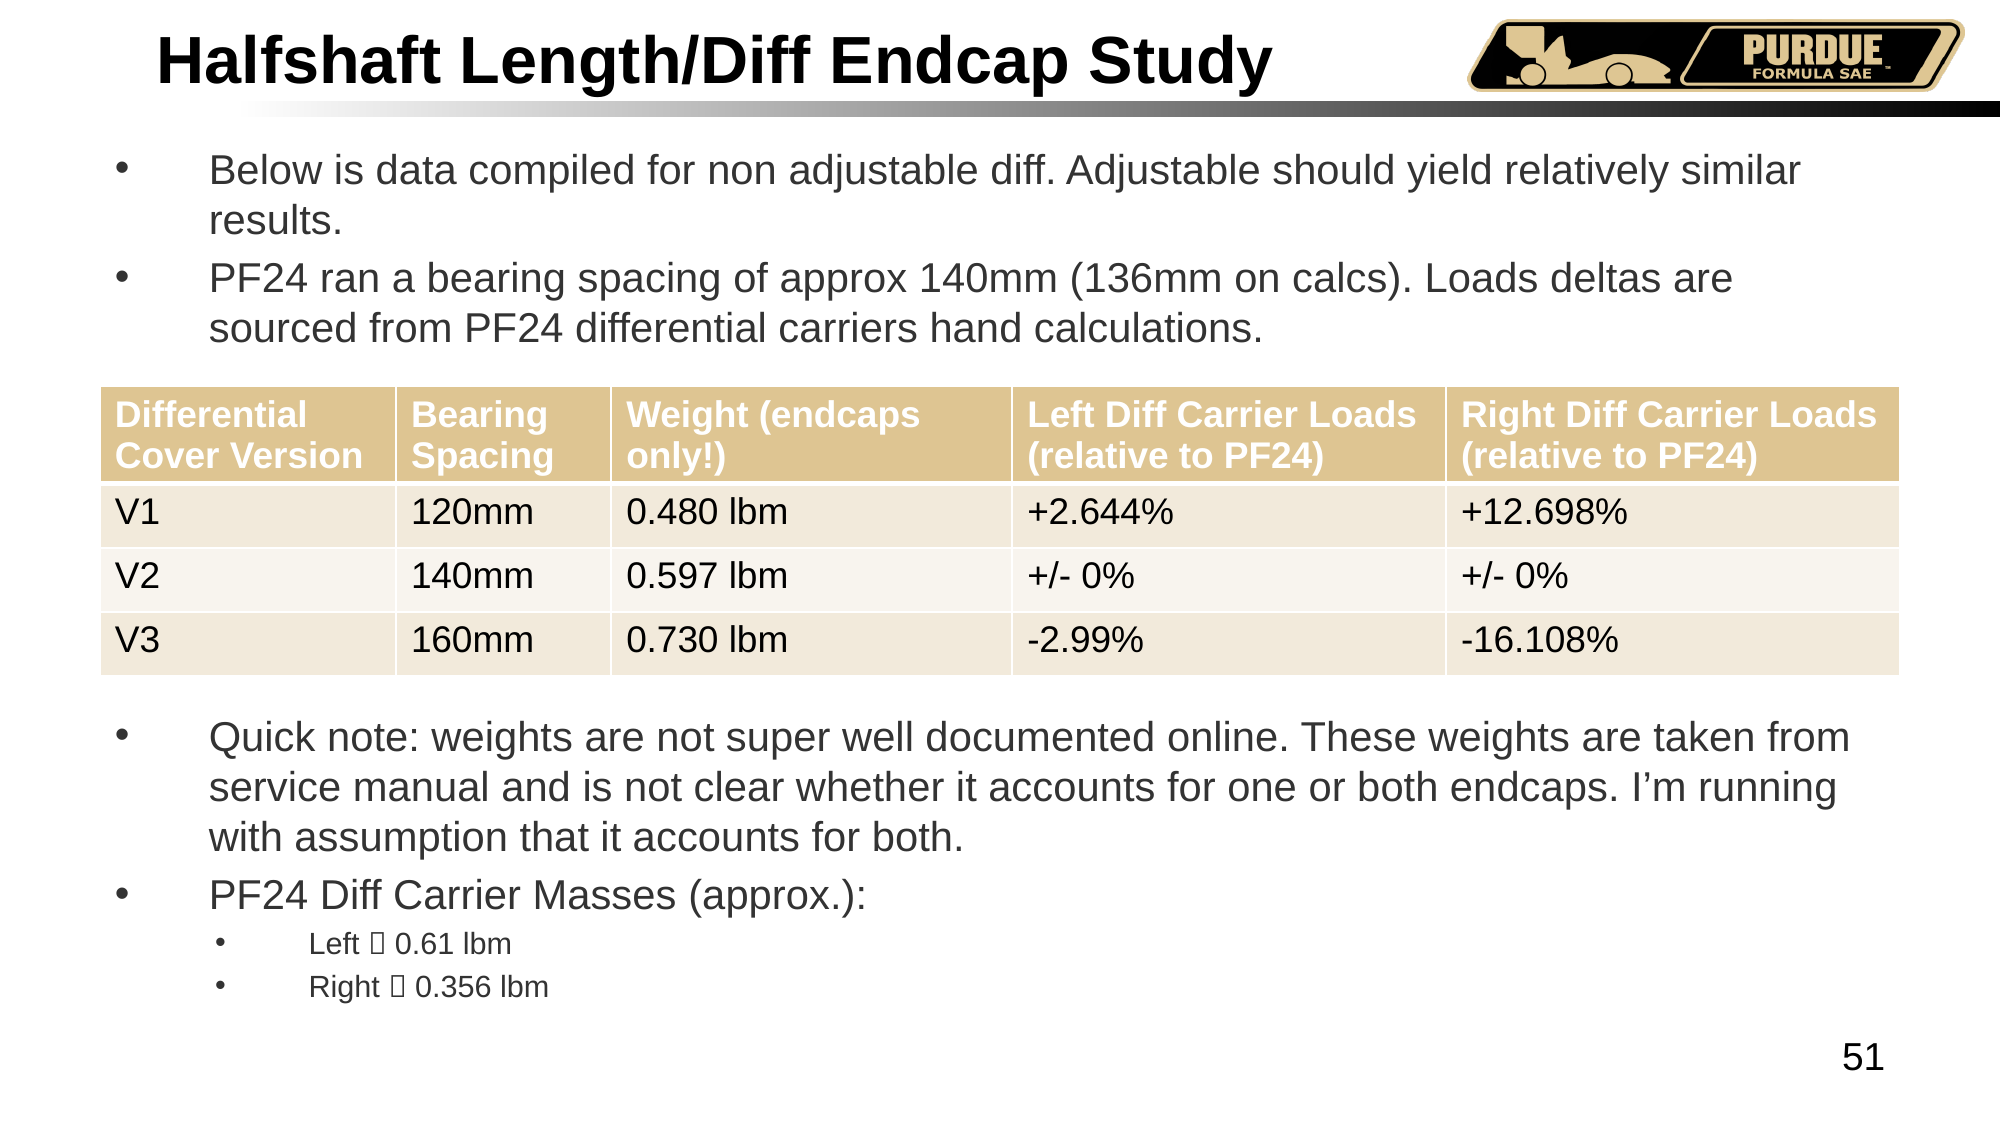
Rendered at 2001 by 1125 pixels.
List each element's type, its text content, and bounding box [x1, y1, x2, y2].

table_cell V1 [101, 486, 395, 547]
table_cell -16.108% [1447, 613, 1899, 675]
table_cell 140mm [397, 549, 610, 611]
picture [1467, 19, 1965, 92]
table_cell V2 [101, 549, 395, 611]
table_cell +/- 0% [1013, 549, 1445, 611]
table_cell 120mm [397, 486, 610, 547]
table_cell 0.597 lbm [612, 549, 1011, 611]
table_cell V3 [101, 613, 395, 675]
slide_number 51 [1433, 1024, 1901, 1103]
table_cell 0.480 lbm [612, 486, 1011, 547]
table_cell +12.698% [1447, 486, 1899, 547]
table_header Right Diff Carrier Loads (relative to PF24) [1447, 387, 1899, 481]
table_header Left Diff Carrier Loads (relative to PF24) [1013, 387, 1445, 481]
list Below is data compiled for non adjustable diff. Adjustable should yield relatively similar results. PF24 ran a bearing spacing of approx 140mm (136mm on calcs). Loads deltas are sourced from PF24 differential carriers hand calculations. Quick note: weights are not super well documented online. These weights are taken from service manual and is not clear whether it accounts for one or both endcaps. I’m running with assumption that it accounts for both. PF24 Diff Carrier Masses (approx.): Left  0.61 lbm Right  0.356 lbm [99, 677, 1901, 987]
table_cell +/- 0% [1447, 549, 1899, 611]
table_header Differential Cover Version [101, 387, 395, 481]
table_header Weight (endcaps only!) [612, 387, 1011, 481]
table_cell -2.99% [1013, 613, 1445, 675]
title Halfshaft Length/Diff Endcap Study [100, 32, 1401, 97]
table_cell 0.730 lbm [612, 613, 1011, 675]
table_cell +2.644% [1013, 486, 1445, 547]
list Below is data compiled for non adjustable diff. Adjustable should yield relatively similar results. PF24 ran a bearing spacing of approx 140mm (136mm on calcs). Loads deltas are sourced from PF24 differential carriers hand calculations. Quick note: weights are not super well documented online. These weights are taken from service manual and is not clear whether it accounts for one or both endcaps. I’m running with assumption that it accounts for both. PF24 Diff Carrier Masses (approx.): Left  0.61 lbm Right  0.356 lbm [99, 134, 1901, 385]
table_cell 160mm [397, 613, 610, 675]
table_header Bearing Spacing [397, 387, 610, 481]
